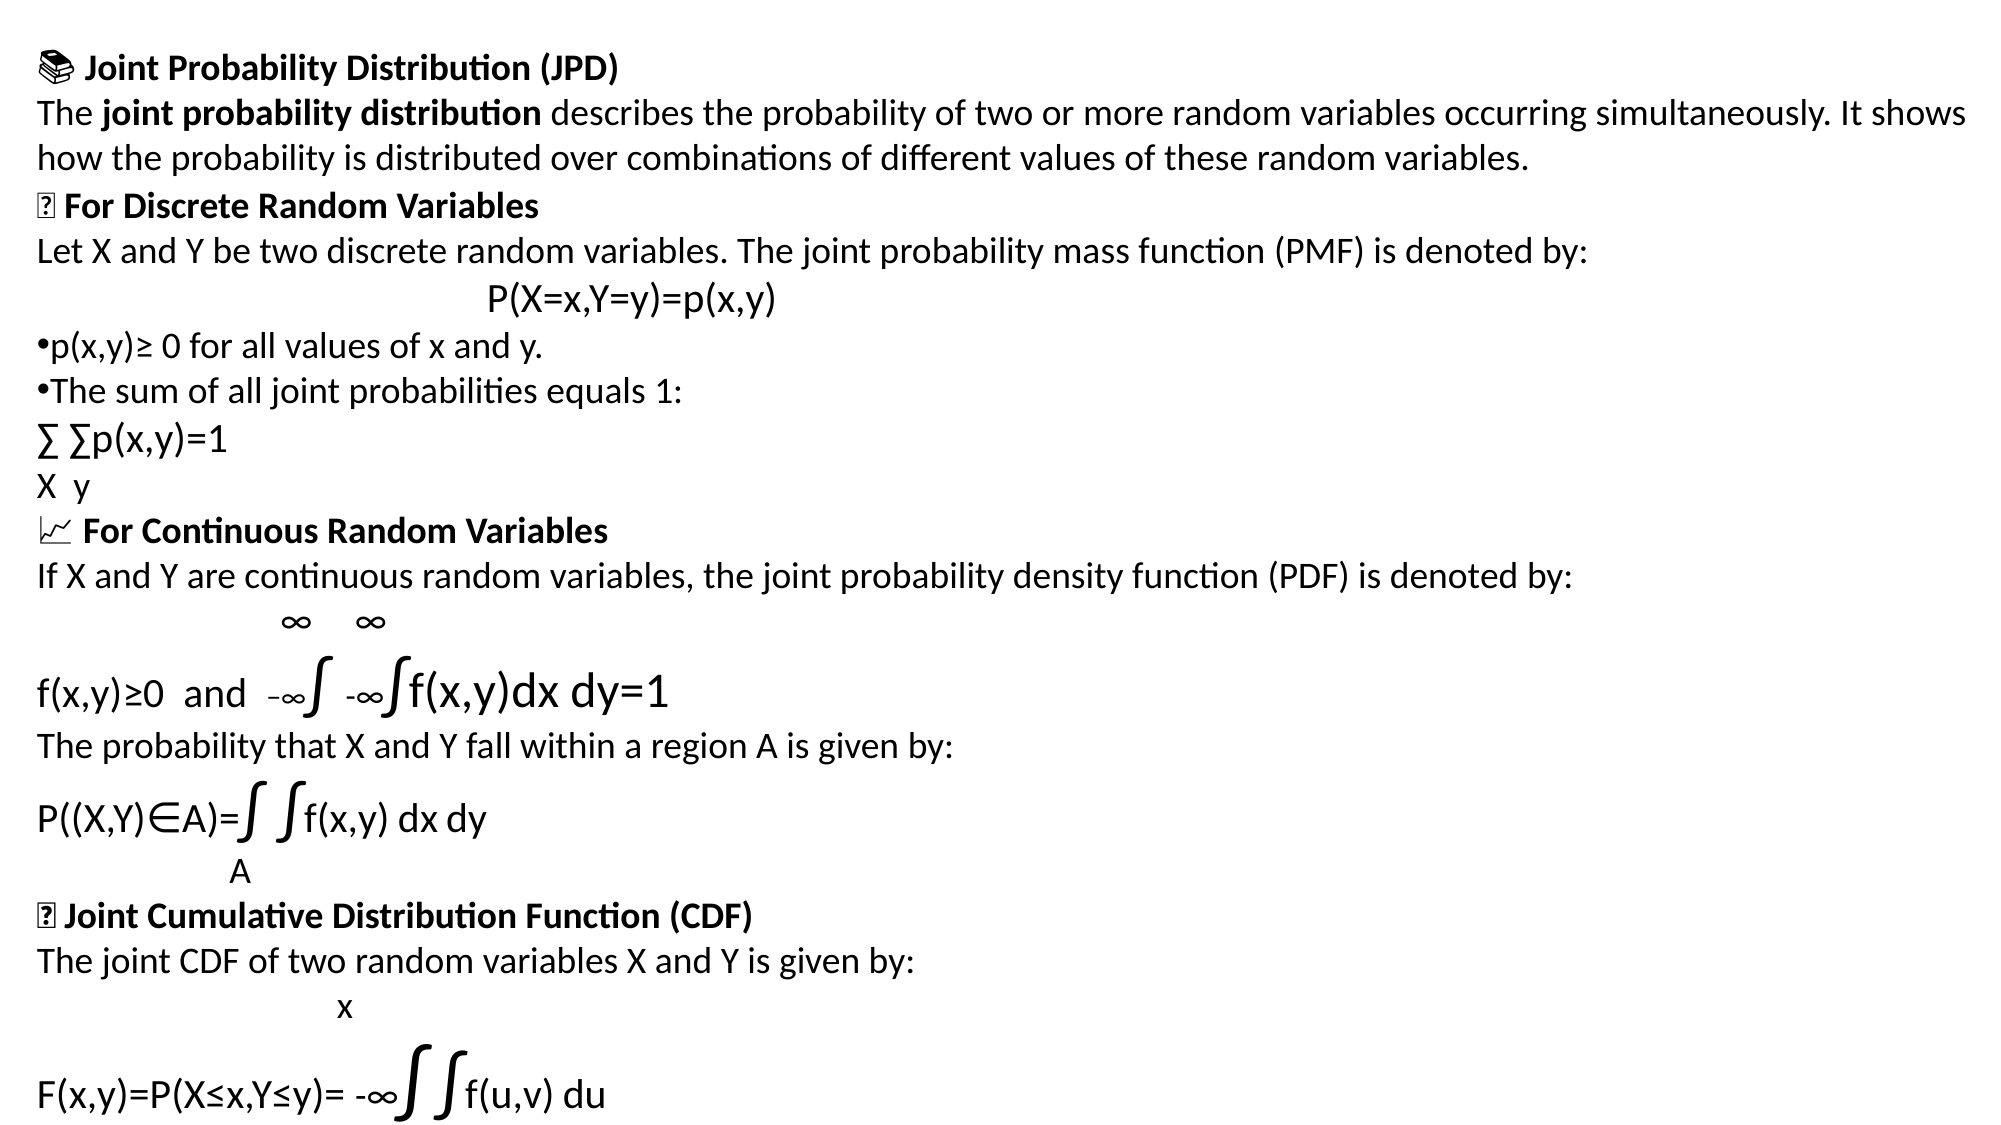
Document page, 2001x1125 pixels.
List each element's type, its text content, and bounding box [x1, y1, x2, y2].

text_box 🎲 For Discrete Random Variables Let X and Y be two discrete random variables. The joint probability mass function (PMF) is denoted by: P(X=x,Y=y)=p(x,y) p(x,y)≥ 0 for all values of x and y. The sum of all joint probabilities equals 1: ∑ ∑p(x,y)=1 X y 📈 For Continuous Random Variables If X and Y are continuous random variables, the joint probability density function (PDF) is denoted by: ∞ ∞ f(x,y)≥0 and −∞∫ ​-∞∫f(x,y)dx dy=1 The probability that X and Y fall within a region A is given by: P((X,Y)∈A)=∫ ∫f(x,y) dx dy A 🔗 Joint Cumulative Distribution Function (CDF) The joint CDF of two random variables X and Y is given by: x F(x,y)=P(X≤x,Y≤y)= -∞∫ ∫f(u,v) du [22, 173, 2000, 1125]
text_box 📚 Joint Probability Distribution (JPD) The joint probability distribution describes the probability of two or more random variables occurring simultaneously. It shows how the probability is distributed over combinations of different values of these random variables. [22, 35, 2000, 173]
